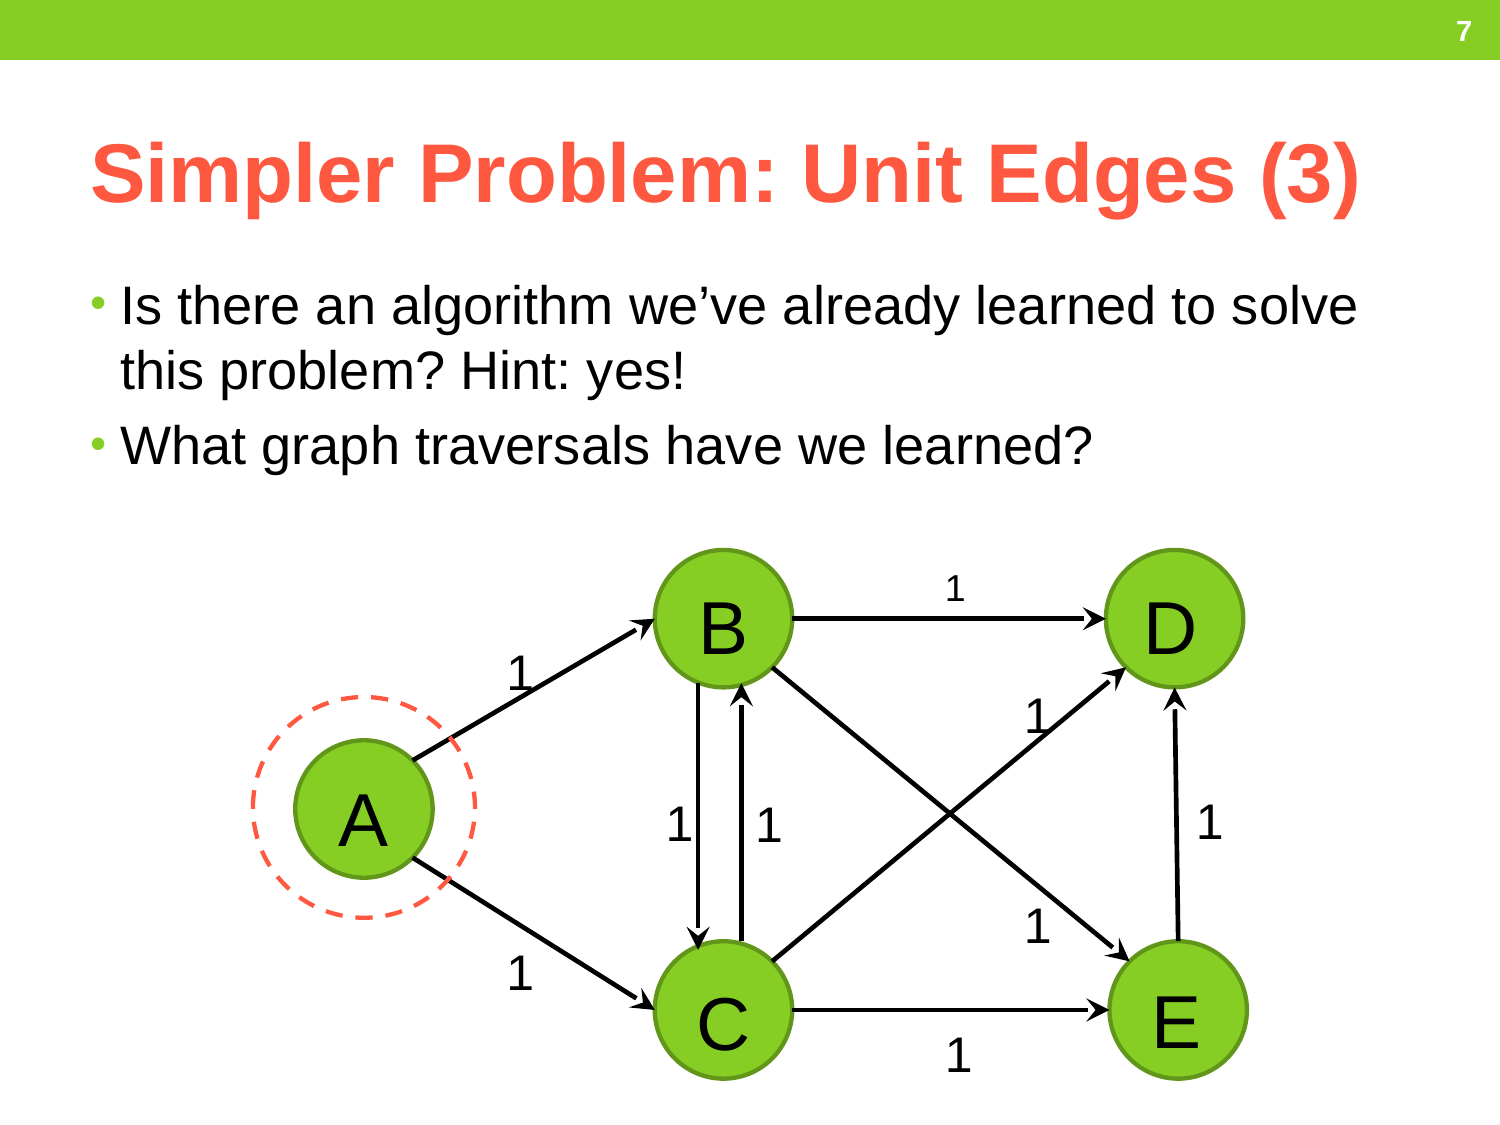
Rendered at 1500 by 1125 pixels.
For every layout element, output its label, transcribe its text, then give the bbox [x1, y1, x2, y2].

title Simpler Problem: Unit Edges (3) [75, 87, 1425, 250]
slide_number 7 [1312, 3, 1488, 57]
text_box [252, 549, 1248, 1091]
list Is there an algorithm we’ve already learned to solve this problem? Hint: yes! What graph traversals have we learned? [75, 262, 1425, 1063]
